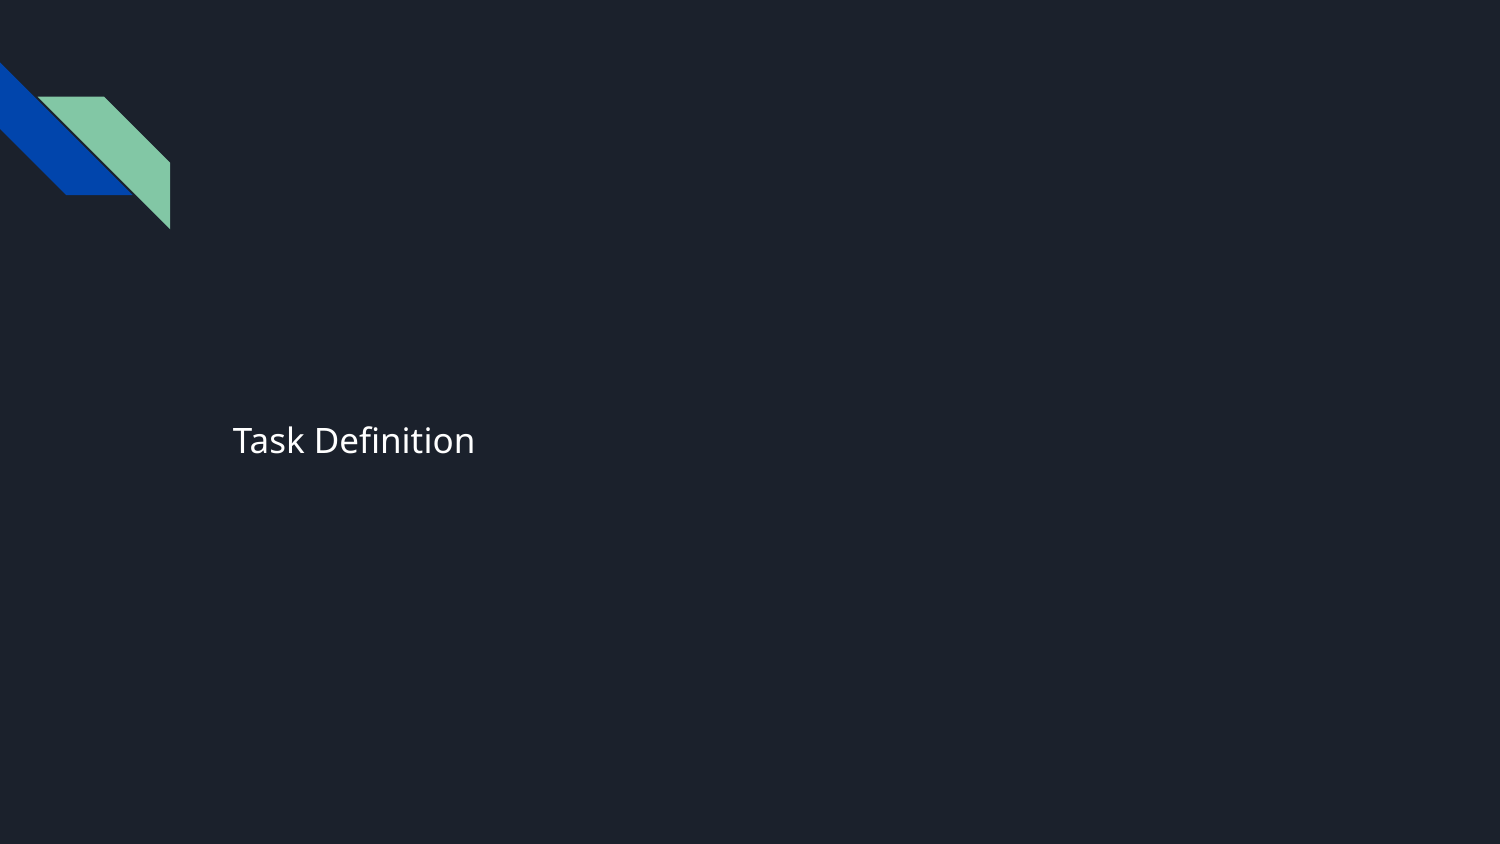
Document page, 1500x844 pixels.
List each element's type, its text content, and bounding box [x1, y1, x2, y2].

title Task Definition [217, 401, 1373, 480]
